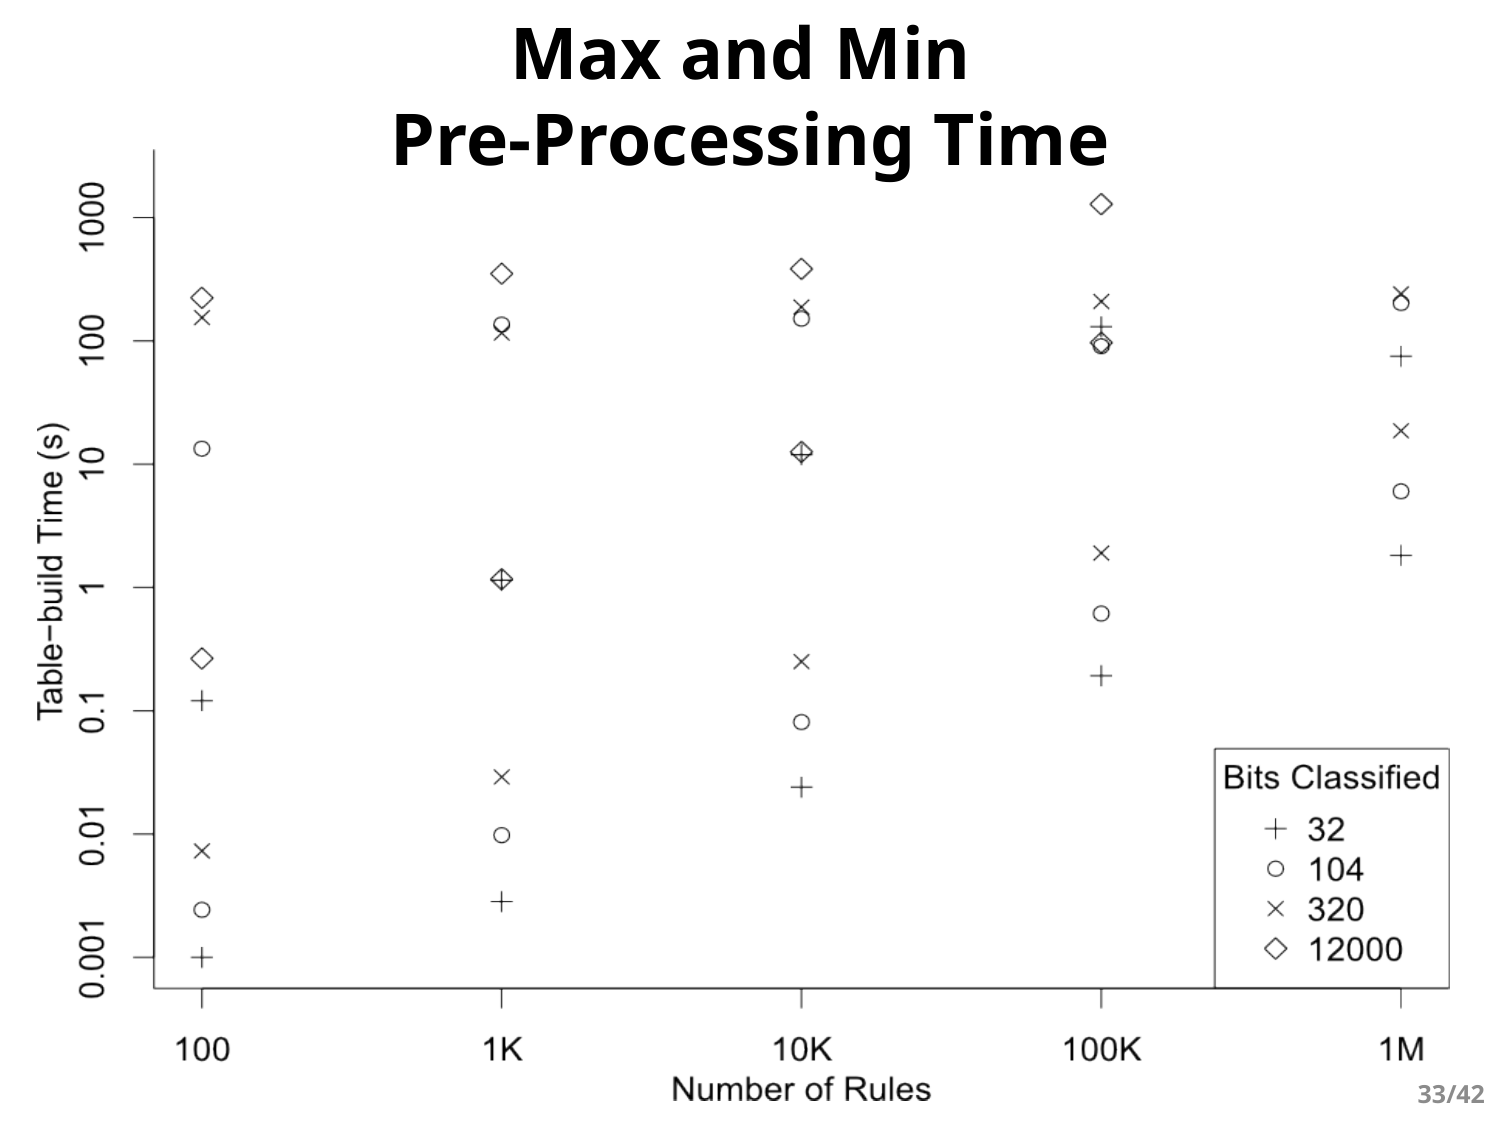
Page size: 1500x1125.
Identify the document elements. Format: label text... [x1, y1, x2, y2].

slide_number 33/42 [1149, 1065, 1500, 1125]
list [37, 149, 1451, 1101]
title Max and Min Pre-Processing Time [75, 0, 1425, 149]
